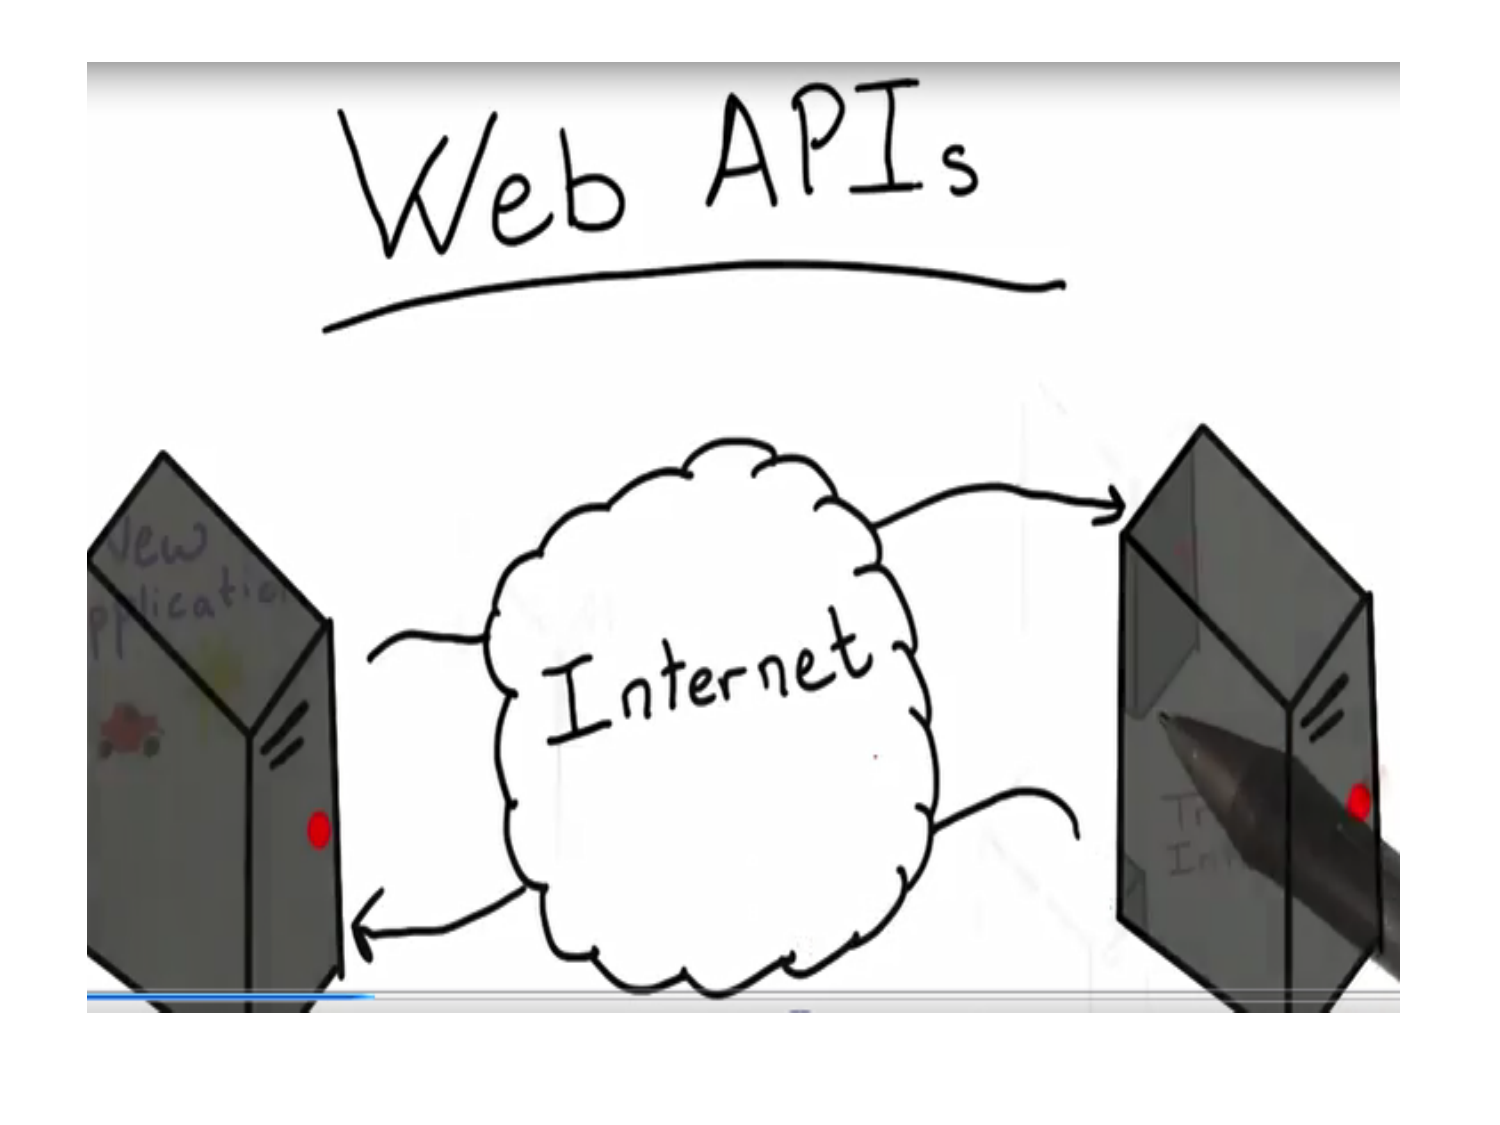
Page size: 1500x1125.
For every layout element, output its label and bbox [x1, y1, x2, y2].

picture [87, 62, 1401, 1013]
